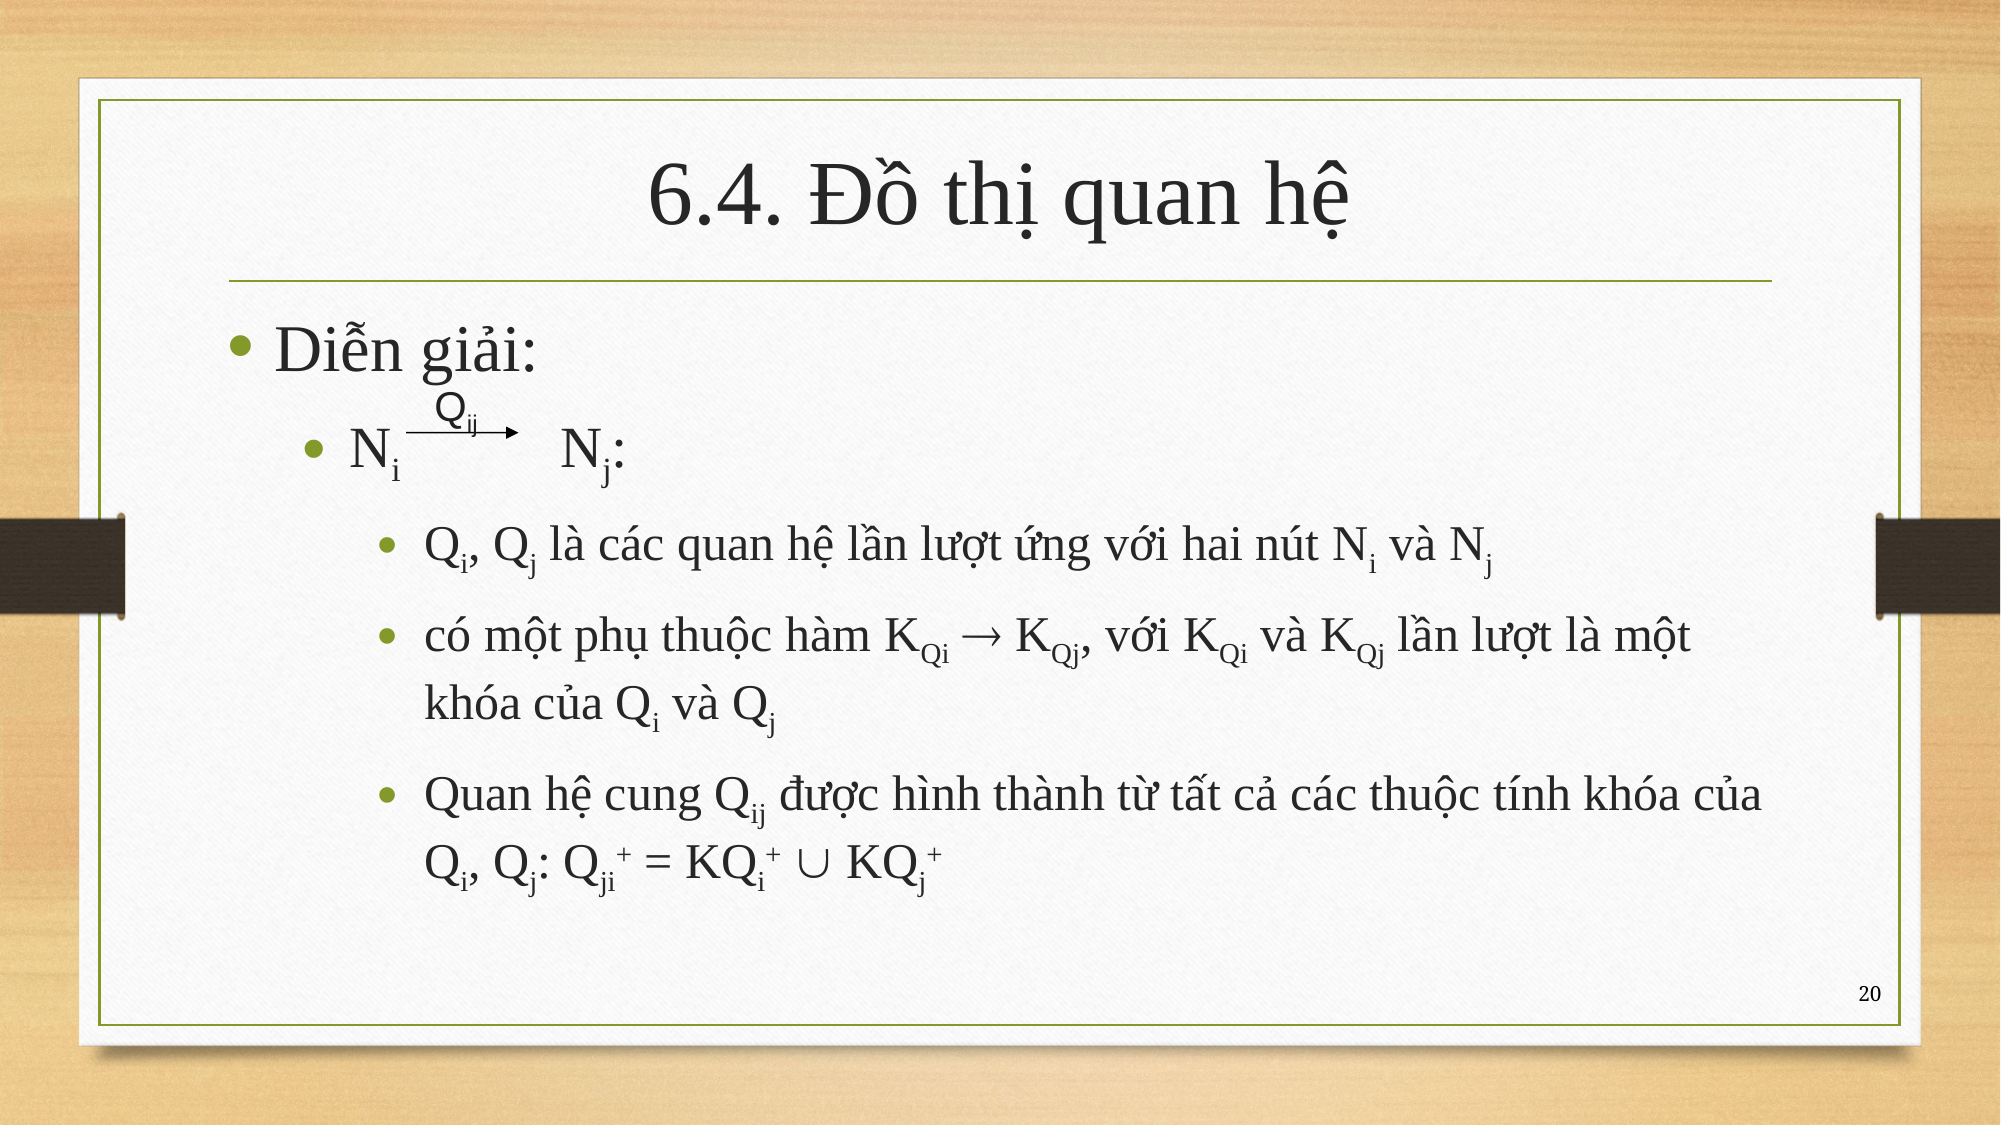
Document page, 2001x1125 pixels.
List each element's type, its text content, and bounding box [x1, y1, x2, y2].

list Diễn giải: Ni Nj: Qi, Qj là các quan hệ lần lượt ứng với hai nút Ni và Nj có một phụ thuộc hàm KQi  KQj, với KQi và KQj lần lượt là một khóa của Qi và Qj Quan hệ cung Qij được hình thành từ tất cả các thuộc tính khóa của Qi, Qj: Qji+ = KQi+  KQj+ [212, 297, 1788, 1018]
slide_number 20 [1807, 971, 1897, 1018]
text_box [405, 372, 519, 438]
title 6.4. Đồ thị quan hệ [212, 102, 1788, 274]
picture [0, 0, 2001, 1125]
